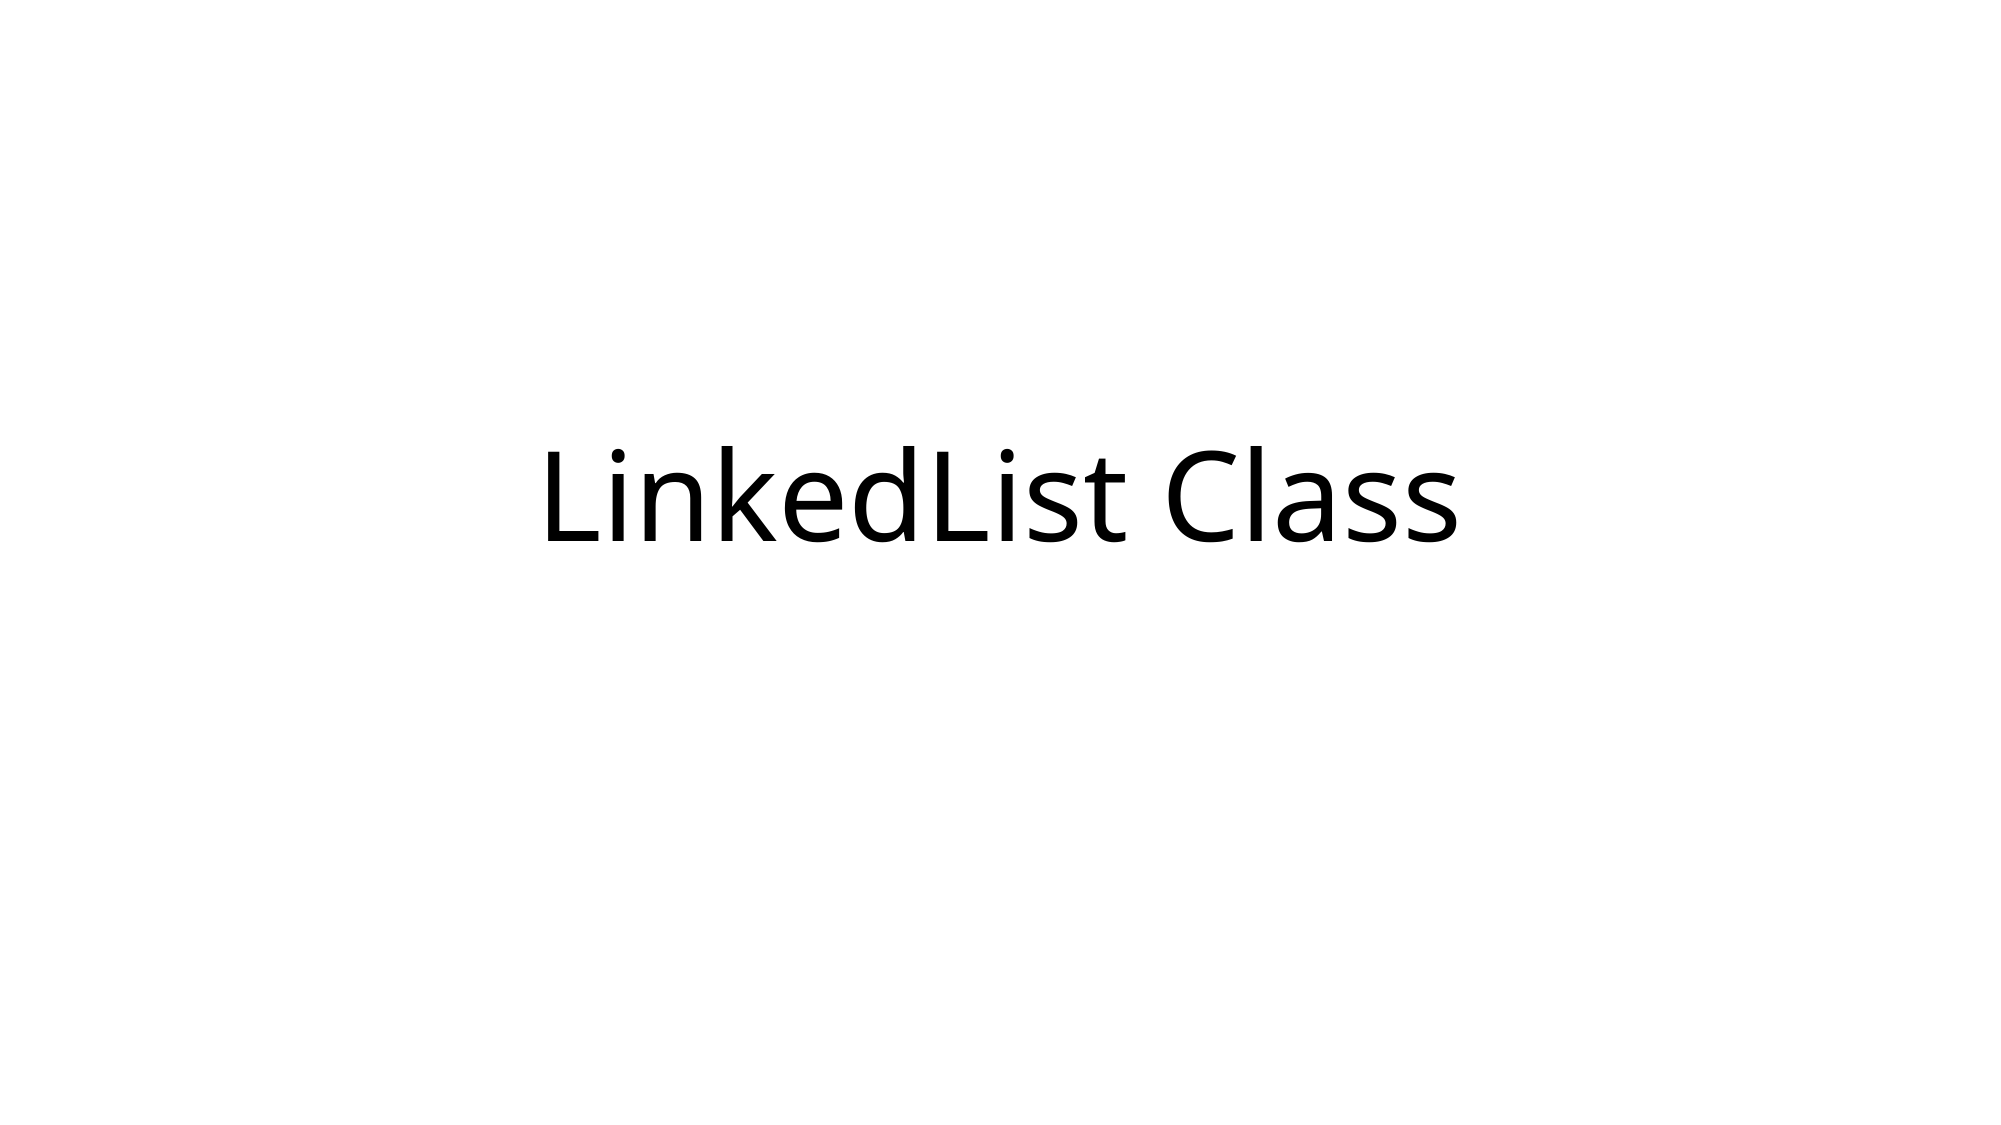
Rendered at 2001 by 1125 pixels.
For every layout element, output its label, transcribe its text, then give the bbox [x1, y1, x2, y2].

title LinkedList Class [249, 184, 1750, 576]
